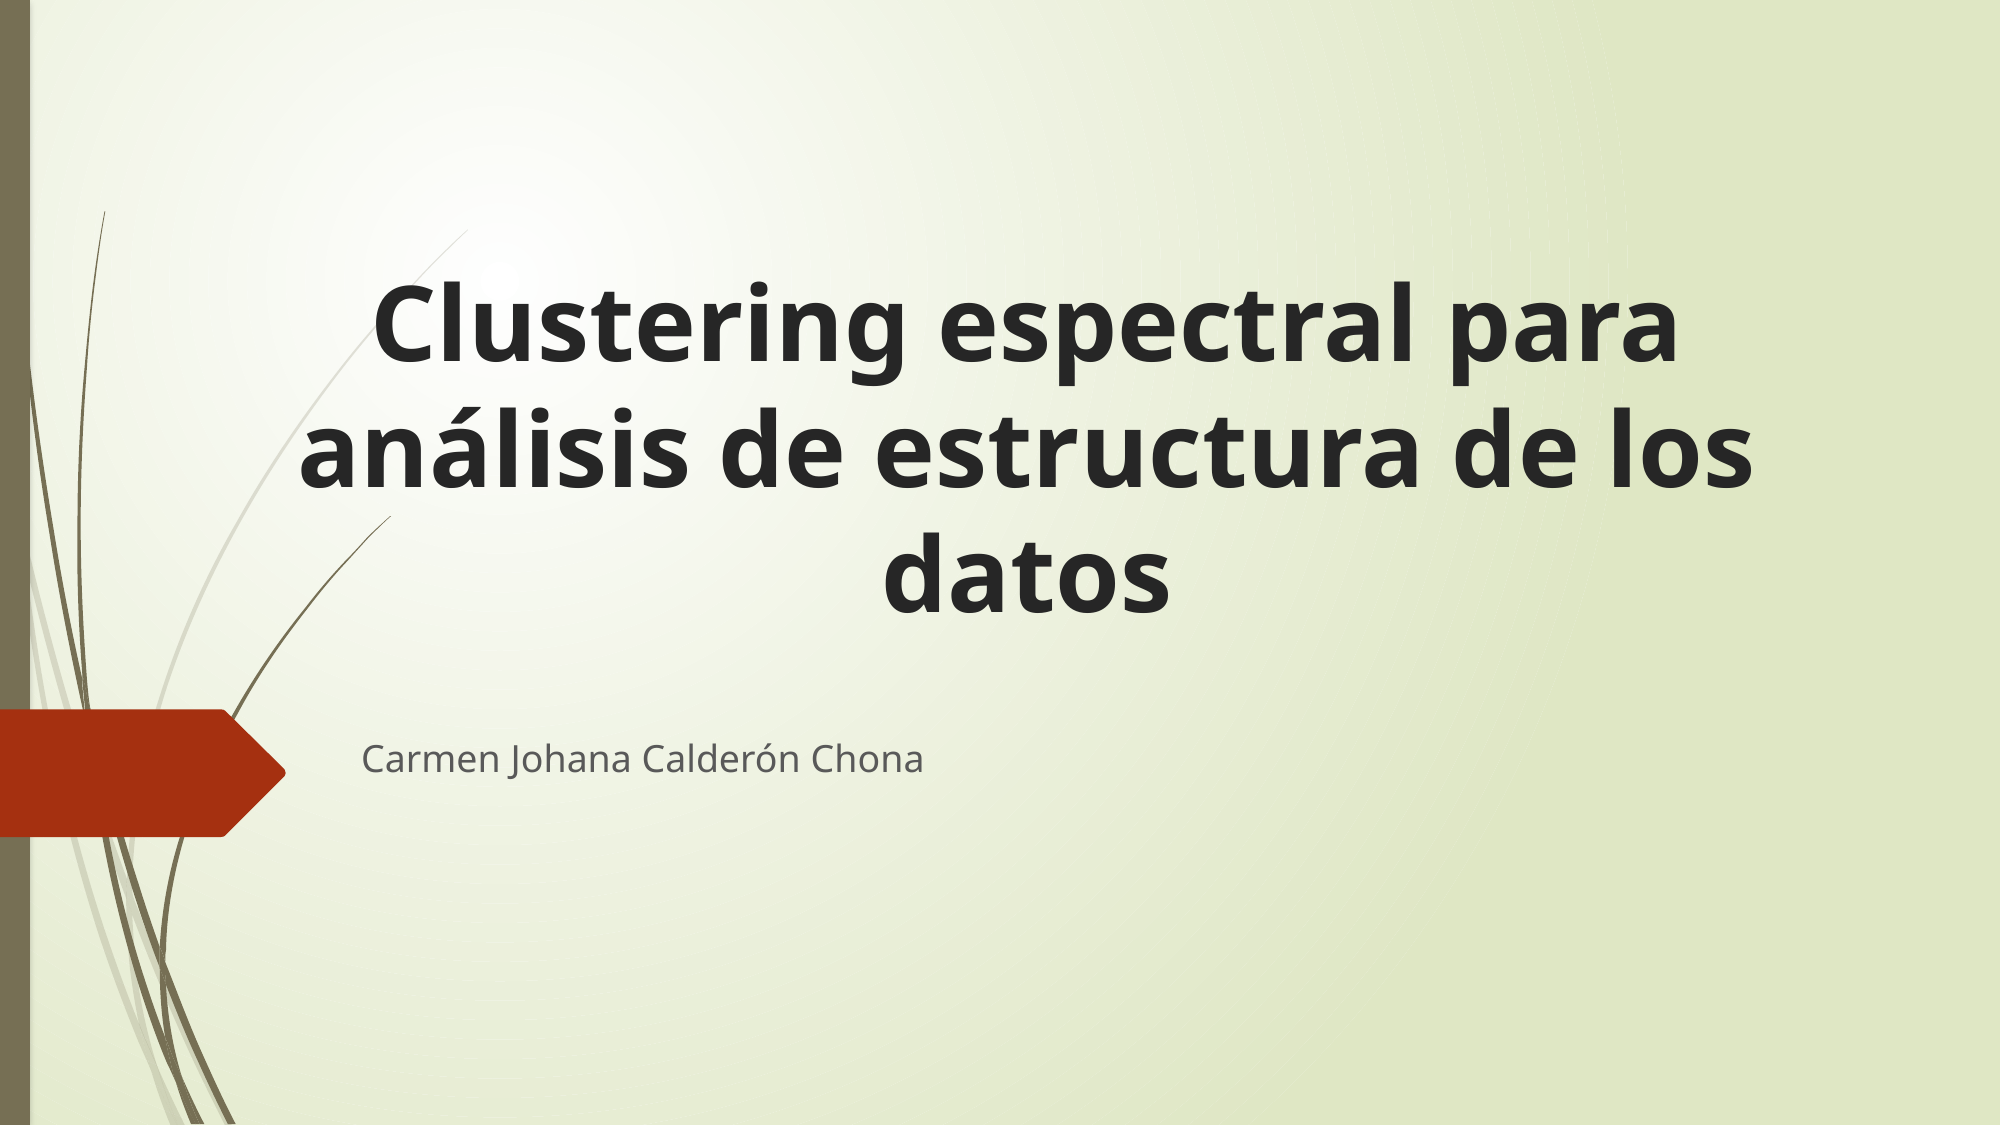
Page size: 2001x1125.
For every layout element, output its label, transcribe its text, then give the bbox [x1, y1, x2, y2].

subtitle Carmen Johana Calderón Chona [346, 727, 1847, 846]
title Clustering espectral para análisis de estructura de los datos [207, 249, 1847, 642]
